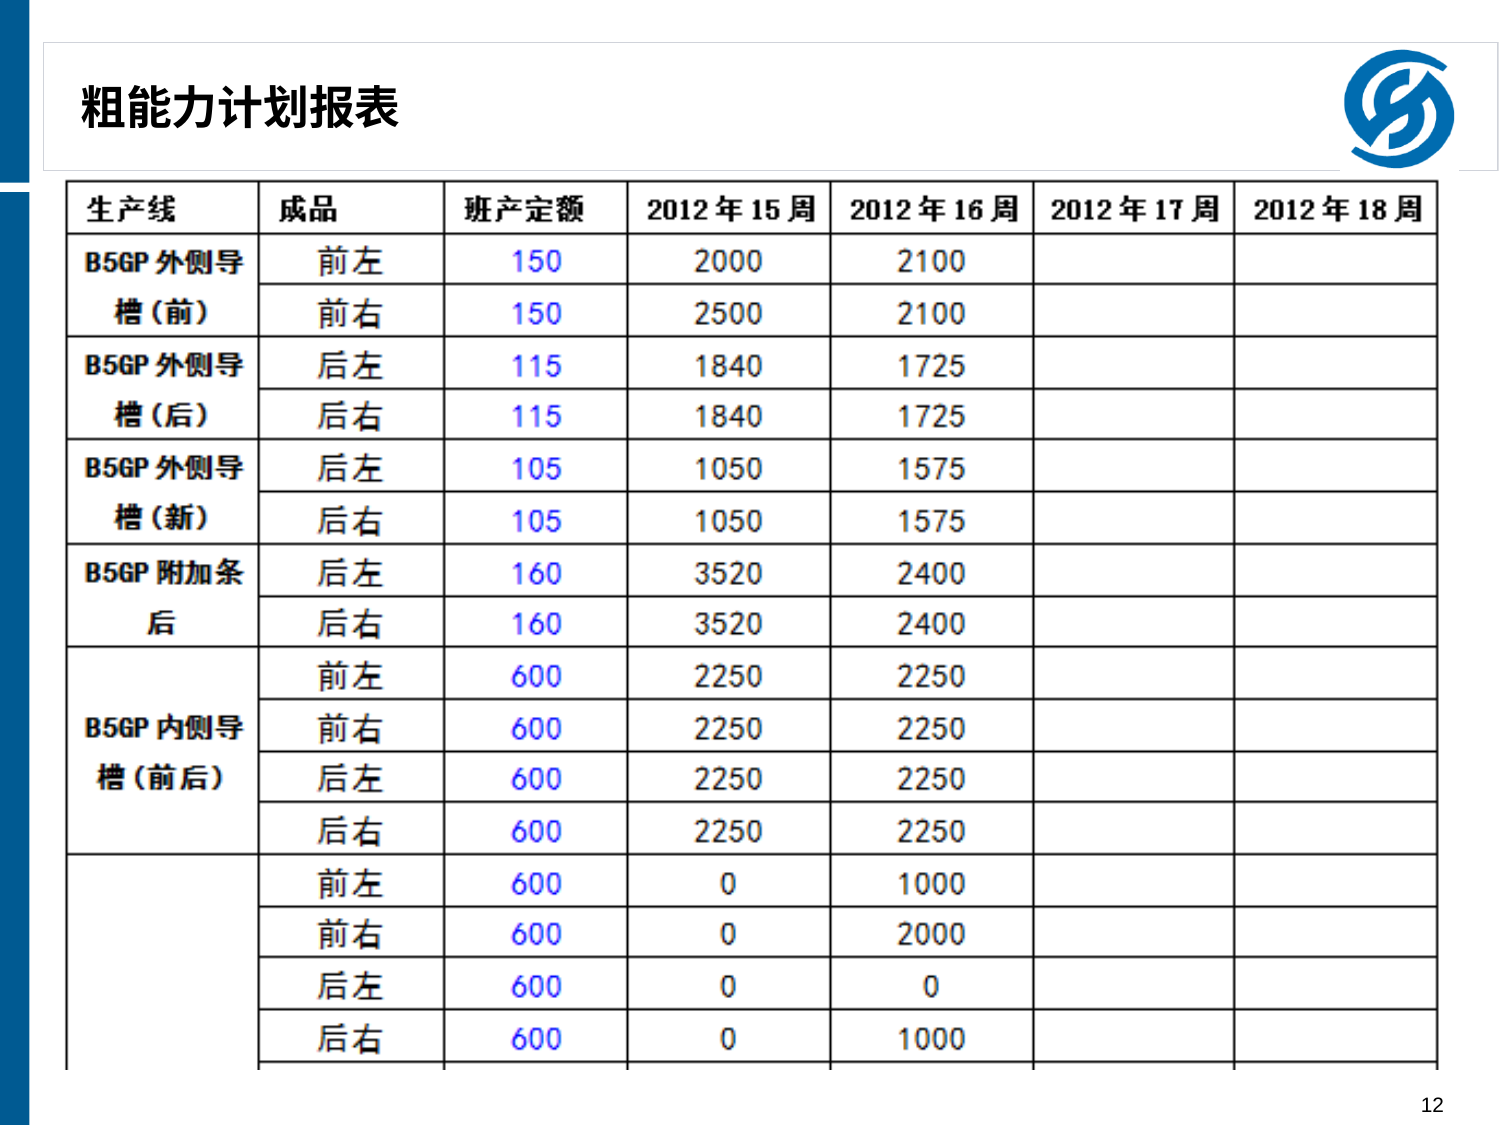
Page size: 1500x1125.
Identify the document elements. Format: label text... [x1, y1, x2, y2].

picture [52, 172, 1500, 1070]
picture [1340, 47, 1459, 171]
slide_number 12 [1317, 1089, 1460, 1118]
title 粗能力计划报表 [65, 46, 1011, 166]
